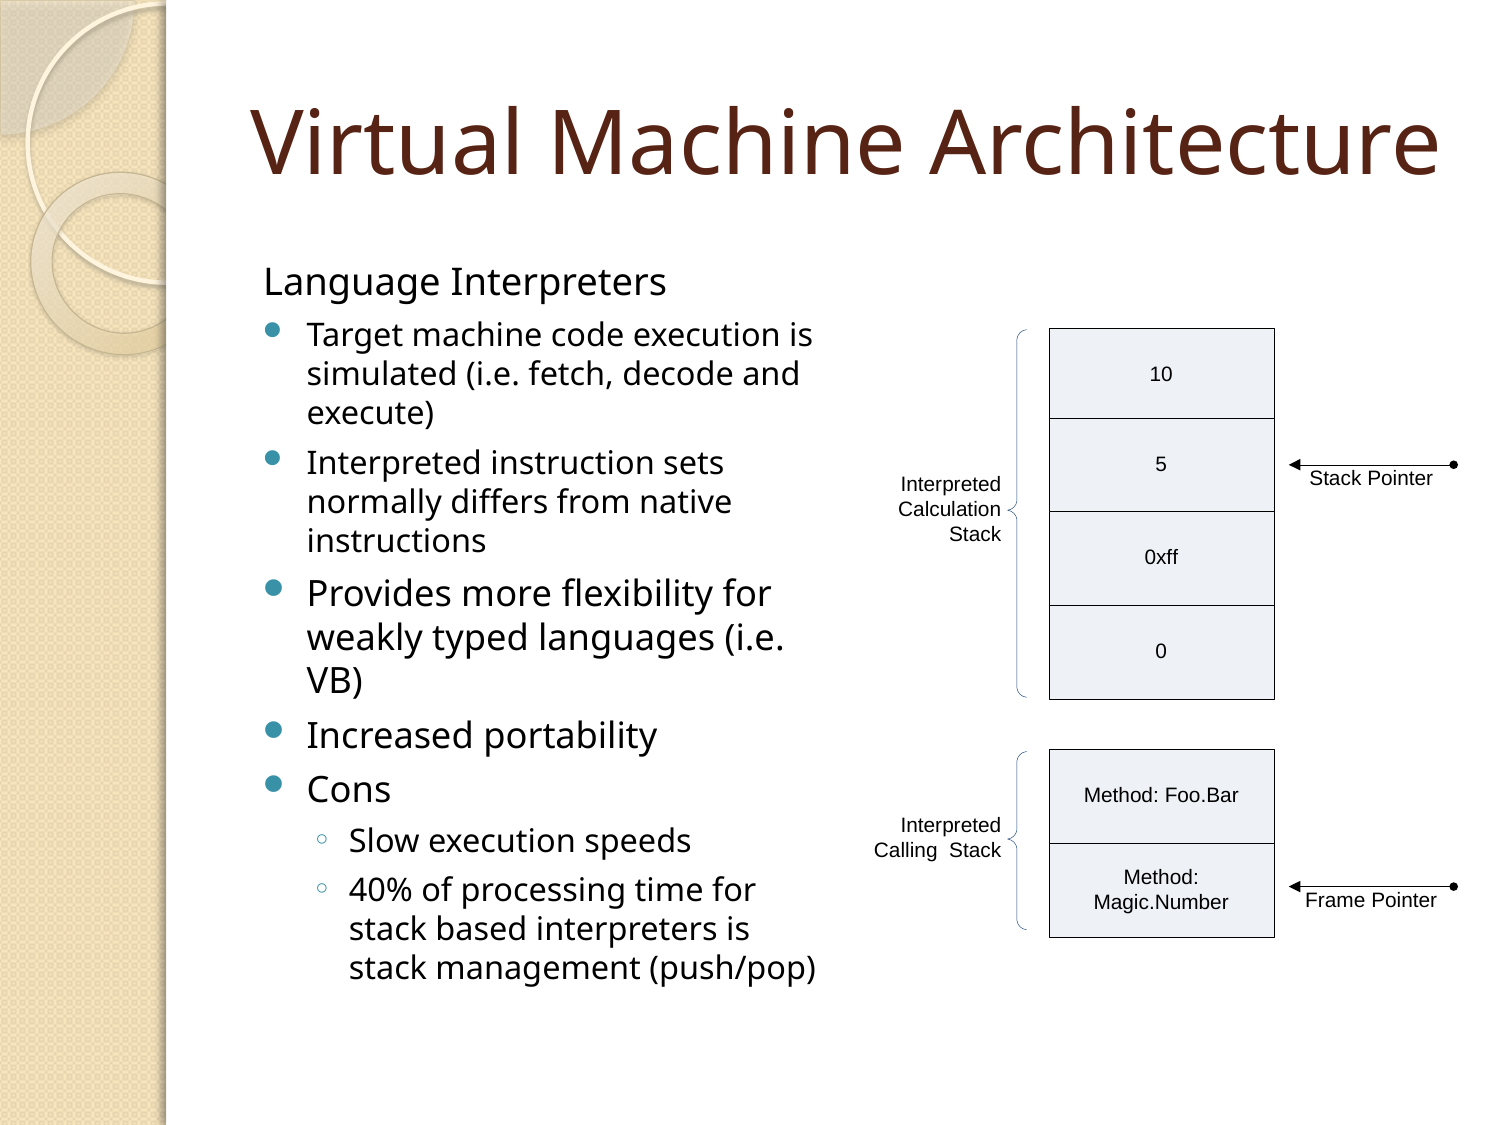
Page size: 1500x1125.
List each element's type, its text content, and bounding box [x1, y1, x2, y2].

title Virtual Machine Architecture [235, 45, 1466, 233]
list Language Interpreters Target machine code execution is simulated (i.e. fetch, decode and execute) Interpreted instruction sets normally differs from native instructions Provides more flexibility for weakly typed languages (i.e. VB) Increased portability Cons Slow execution speeds 40% of processing time for stack based interpreters is stack management (push/pop) [235, 249, 836, 1015]
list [870, 325, 1461, 941]
